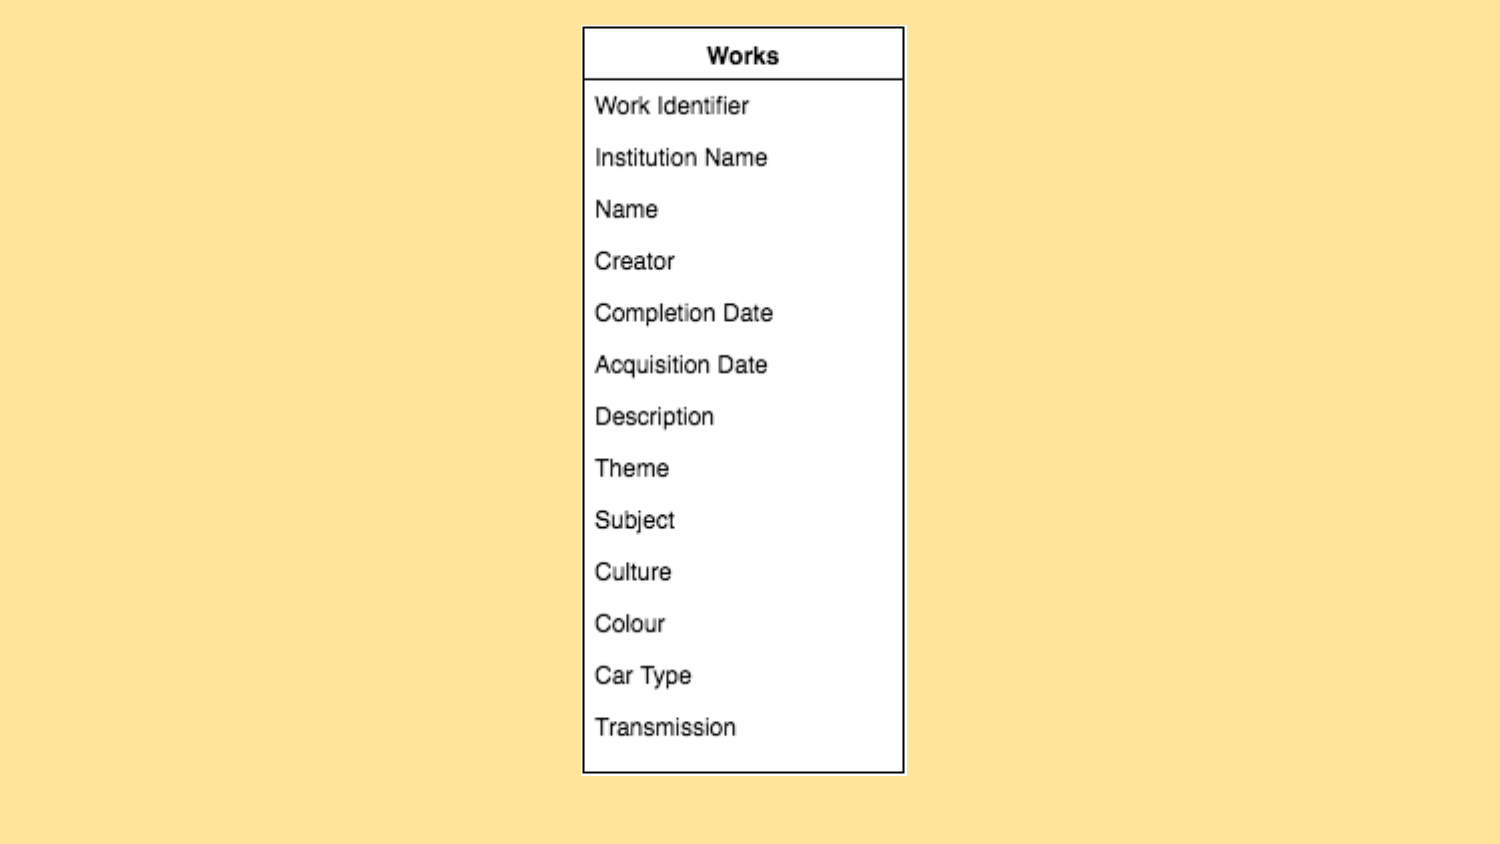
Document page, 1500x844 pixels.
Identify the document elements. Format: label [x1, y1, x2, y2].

picture [581, 25, 907, 776]
